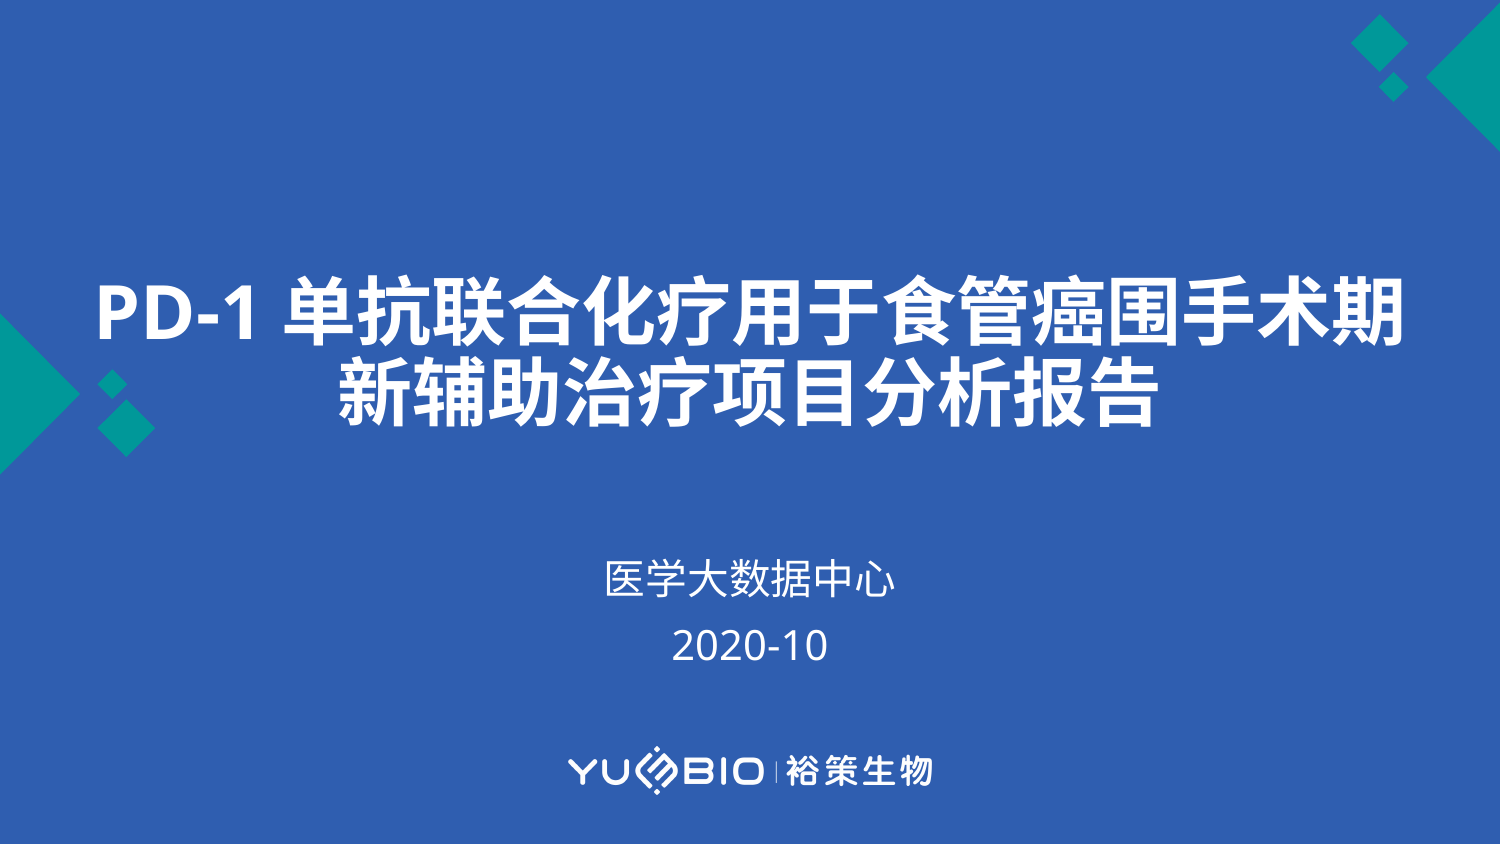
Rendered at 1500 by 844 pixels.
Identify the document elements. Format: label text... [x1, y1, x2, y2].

list 医学大数据中心 2020-10 [0, 551, 1500, 747]
title PD-1单抗联合化疗用于食管癌围手术期 新辅助治疗项目分析报告 [0, 242, 1500, 470]
picture [568, 747, 932, 795]
